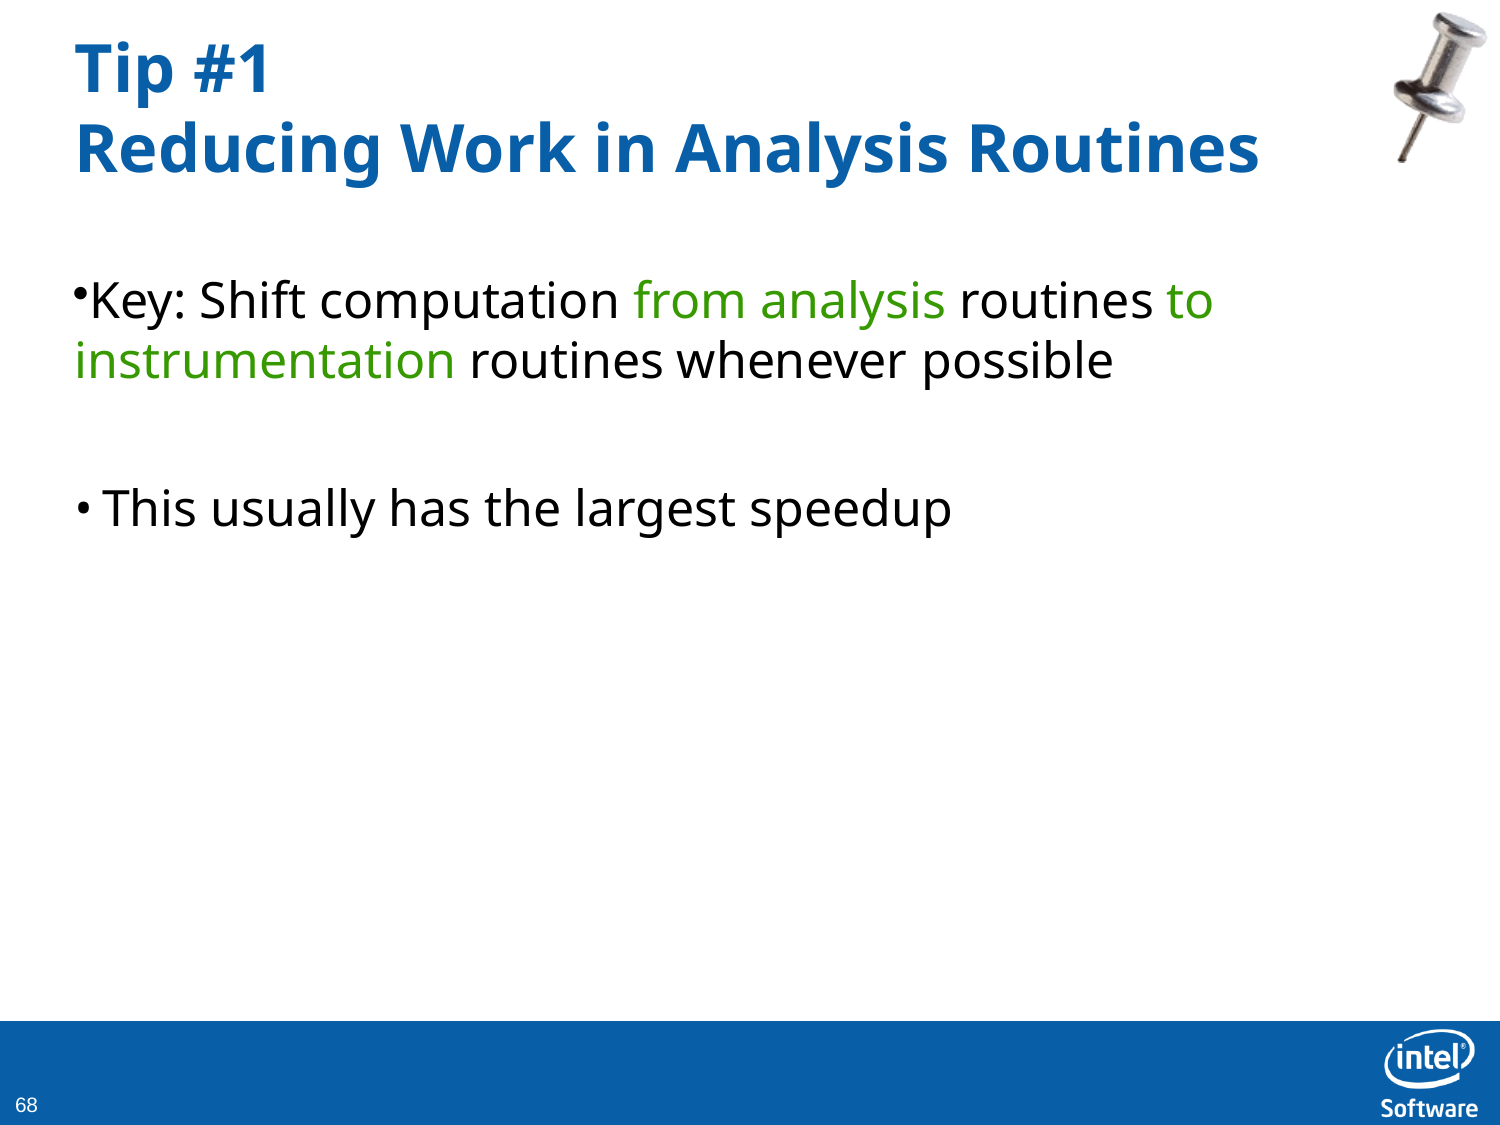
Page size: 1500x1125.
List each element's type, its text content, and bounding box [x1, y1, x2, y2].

picture [1362, 1010, 1500, 1125]
title Tip #1 Reducing Work in Analysis Routines [72, 23, 1427, 214]
text_box Key: Shift computation from analysis routines to instrumentation routines whenever possible This usually has the largest speedup [72, 266, 1333, 537]
text_box [1393, 12, 1488, 163]
slide_number 10 [10, 1092, 43, 1125]
